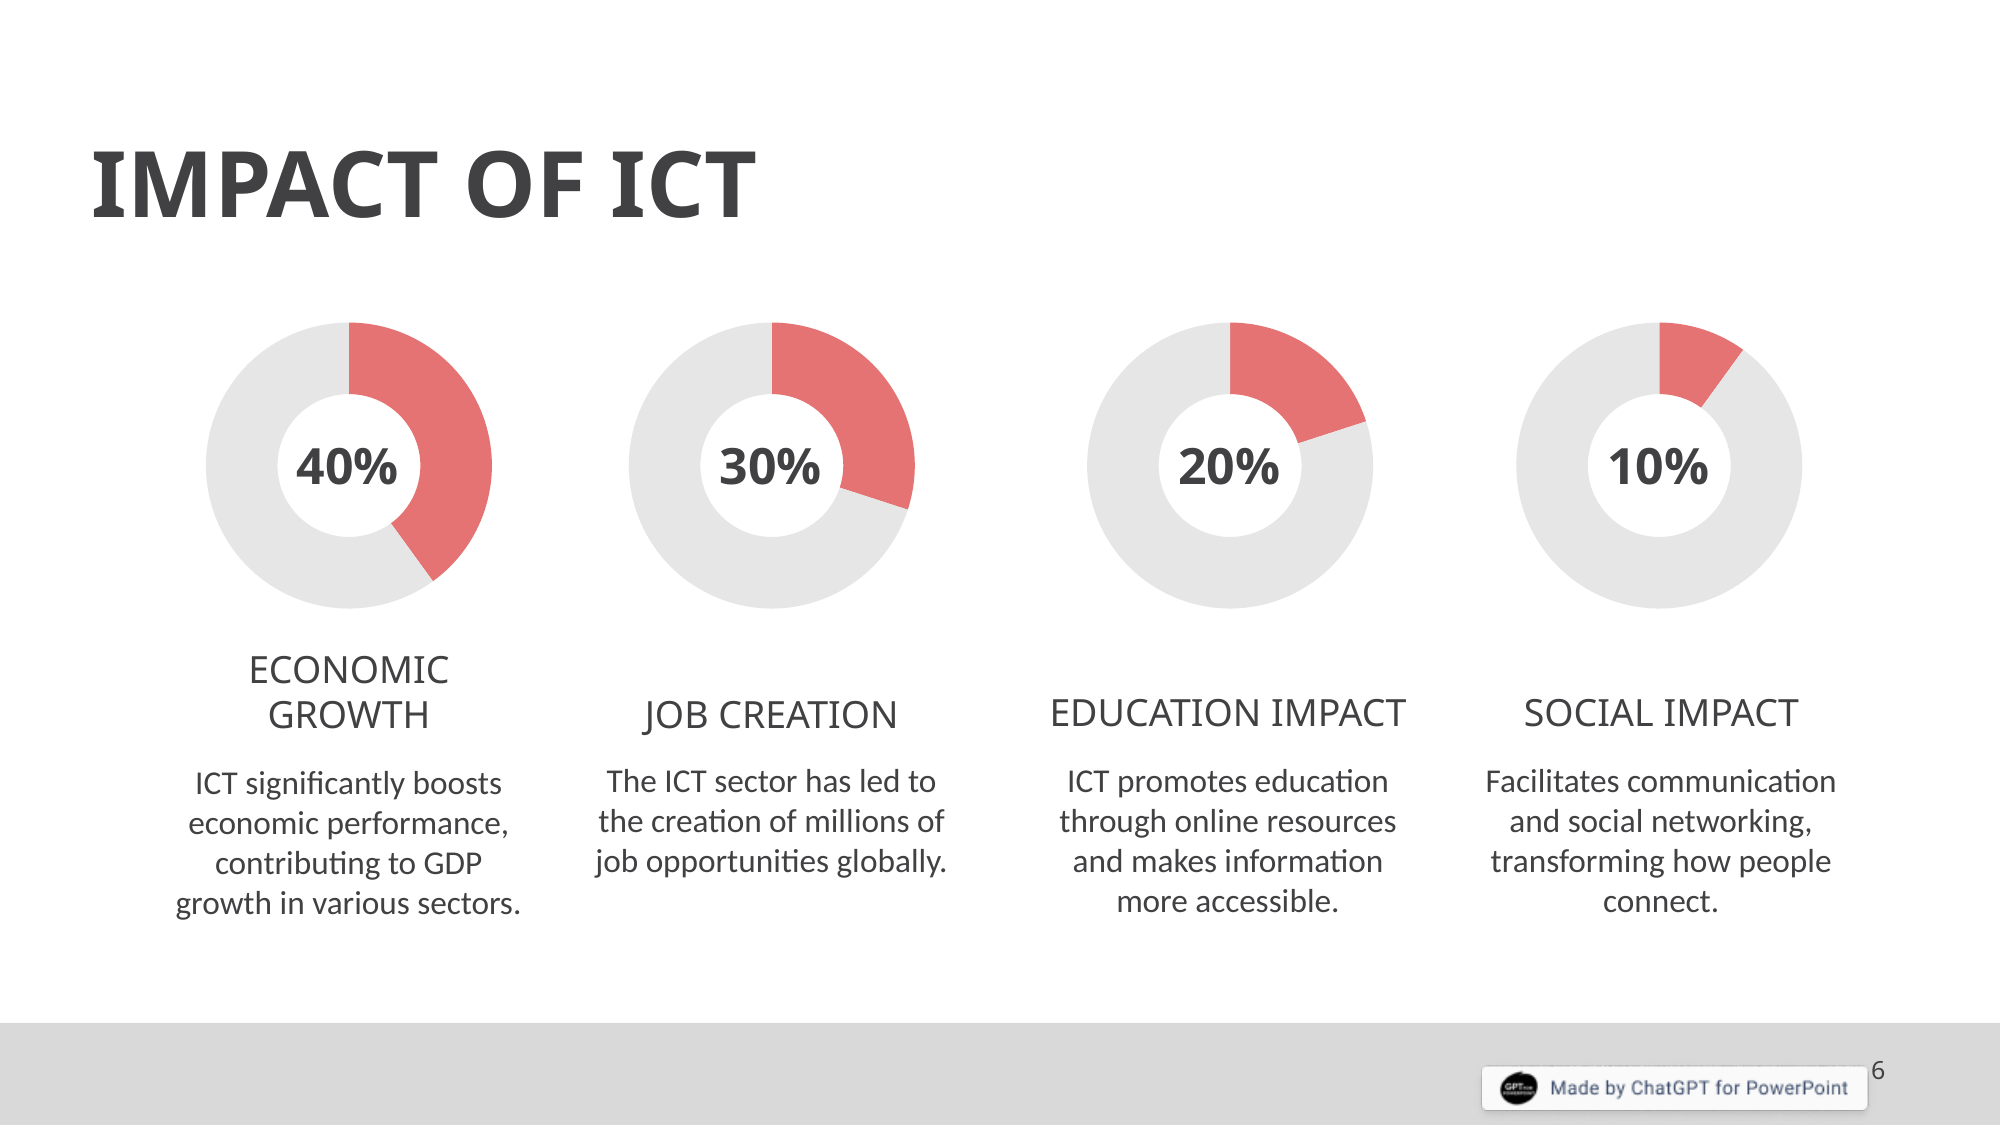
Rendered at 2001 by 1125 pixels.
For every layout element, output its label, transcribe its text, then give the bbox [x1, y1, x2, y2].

chart [622, 316, 921, 615]
text_box The ICT sector has led to the creation of millions of job opportunities globally. [574, 752, 969, 887]
text_box EDUCATION IMPACT [1031, 681, 1425, 742]
text_box ECONOMIC GROWTH [152, 638, 546, 744]
chart [199, 316, 498, 615]
slide_number 6 [1833, 1050, 1923, 1094]
text_box ICT promotes education through online resources and makes information more accessible. [1031, 752, 1425, 927]
text_box SOCIAL IMPACT [1464, 681, 1859, 742]
text_box JOB CREATION [574, 683, 969, 744]
chart [1510, 316, 1809, 615]
text_box Facilitates communication and social networking, transforming how people connect. [1464, 752, 1859, 927]
text_box IMPACT OF ICT [77, 118, 1790, 244]
picture [1466, 1052, 1884, 1125]
chart [1081, 316, 1380, 615]
text_box ICT significantly boosts economic performance, contributing to GDP growth in various sectors. [152, 754, 546, 929]
